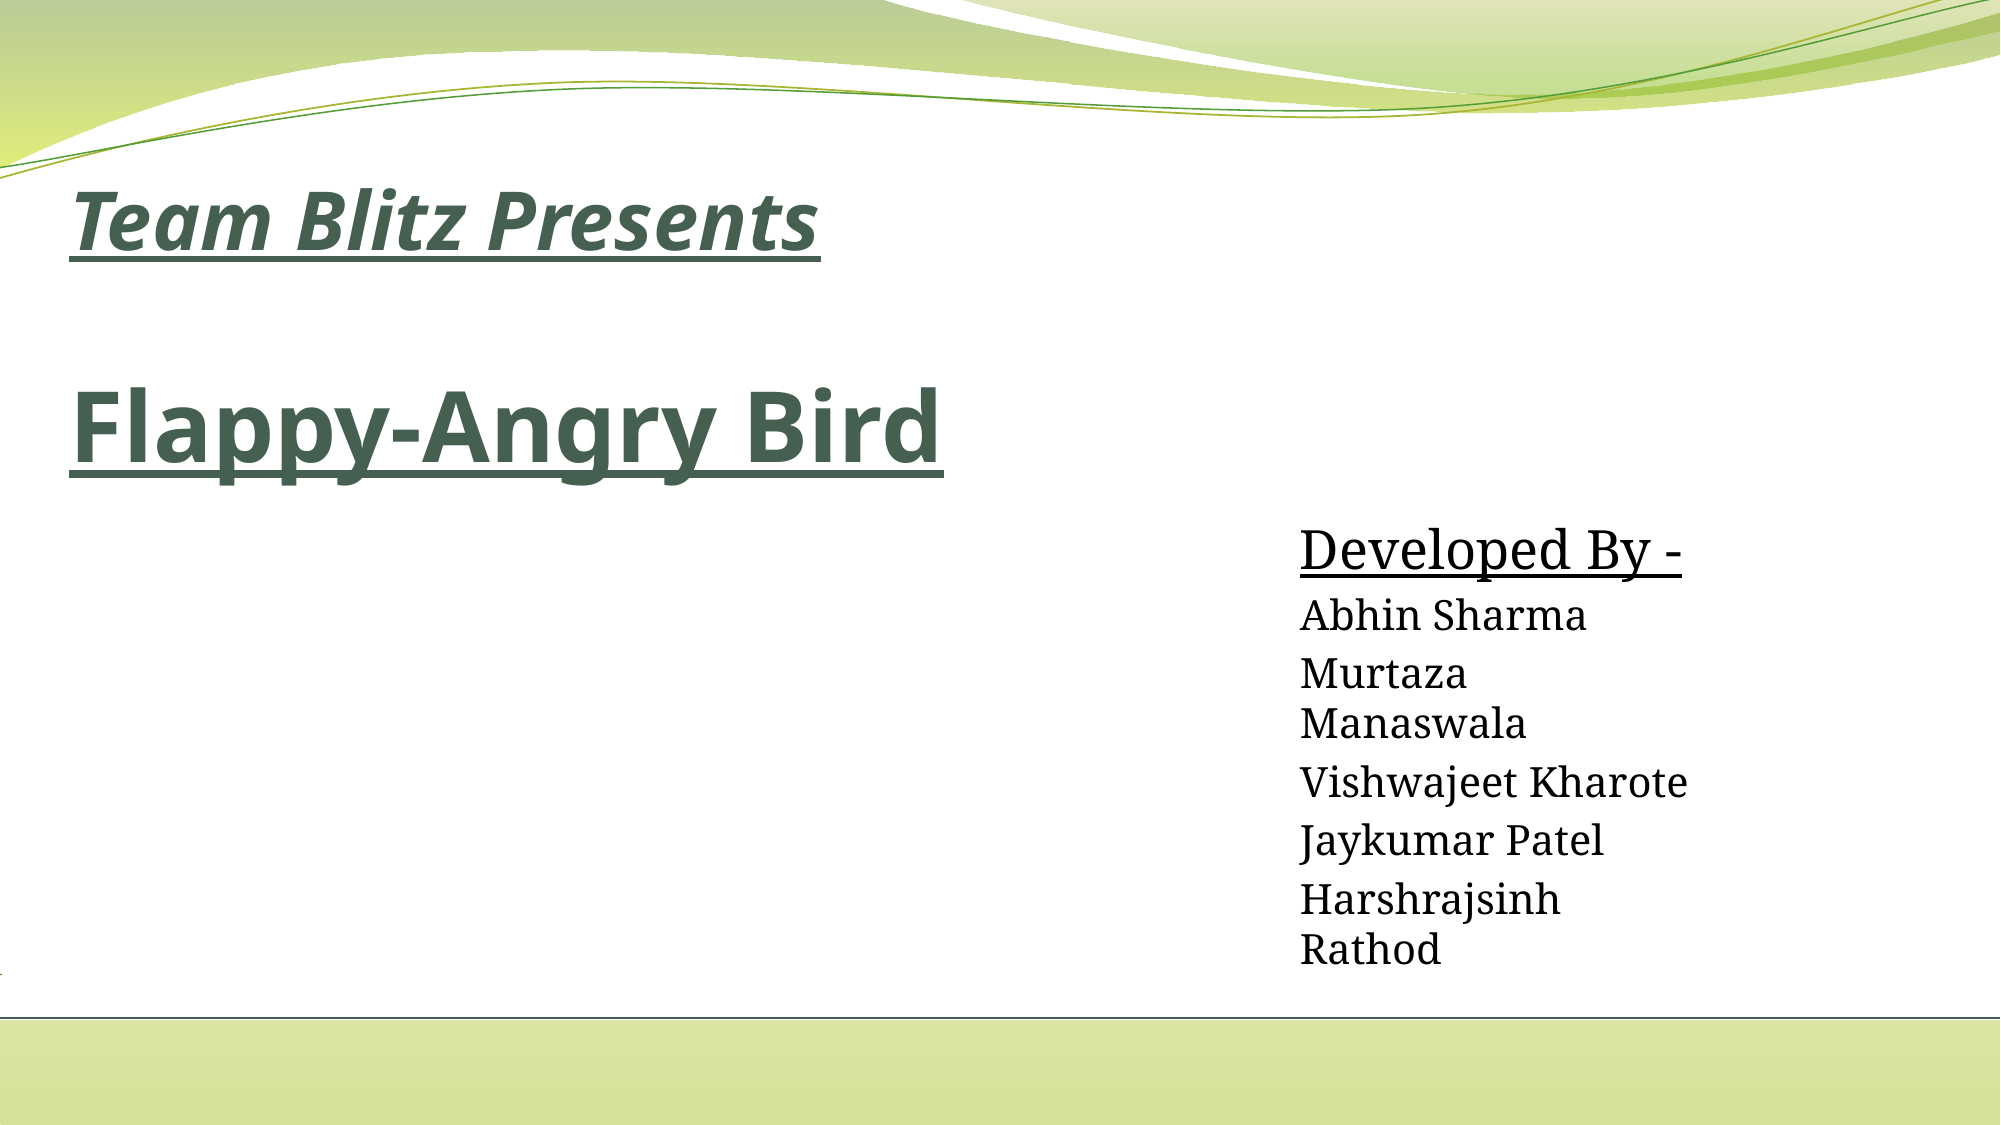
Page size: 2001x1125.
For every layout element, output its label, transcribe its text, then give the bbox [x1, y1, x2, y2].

subtitle Developed By - Abhin Sharma Murtaza Manaswala Vishwajeet Kharote Jaykumar Patel Harshrajsinh Rathod [1300, 507, 1707, 1017]
title Team Blitz Presents Flappy-Angry Bird [69, 167, 1835, 581]
